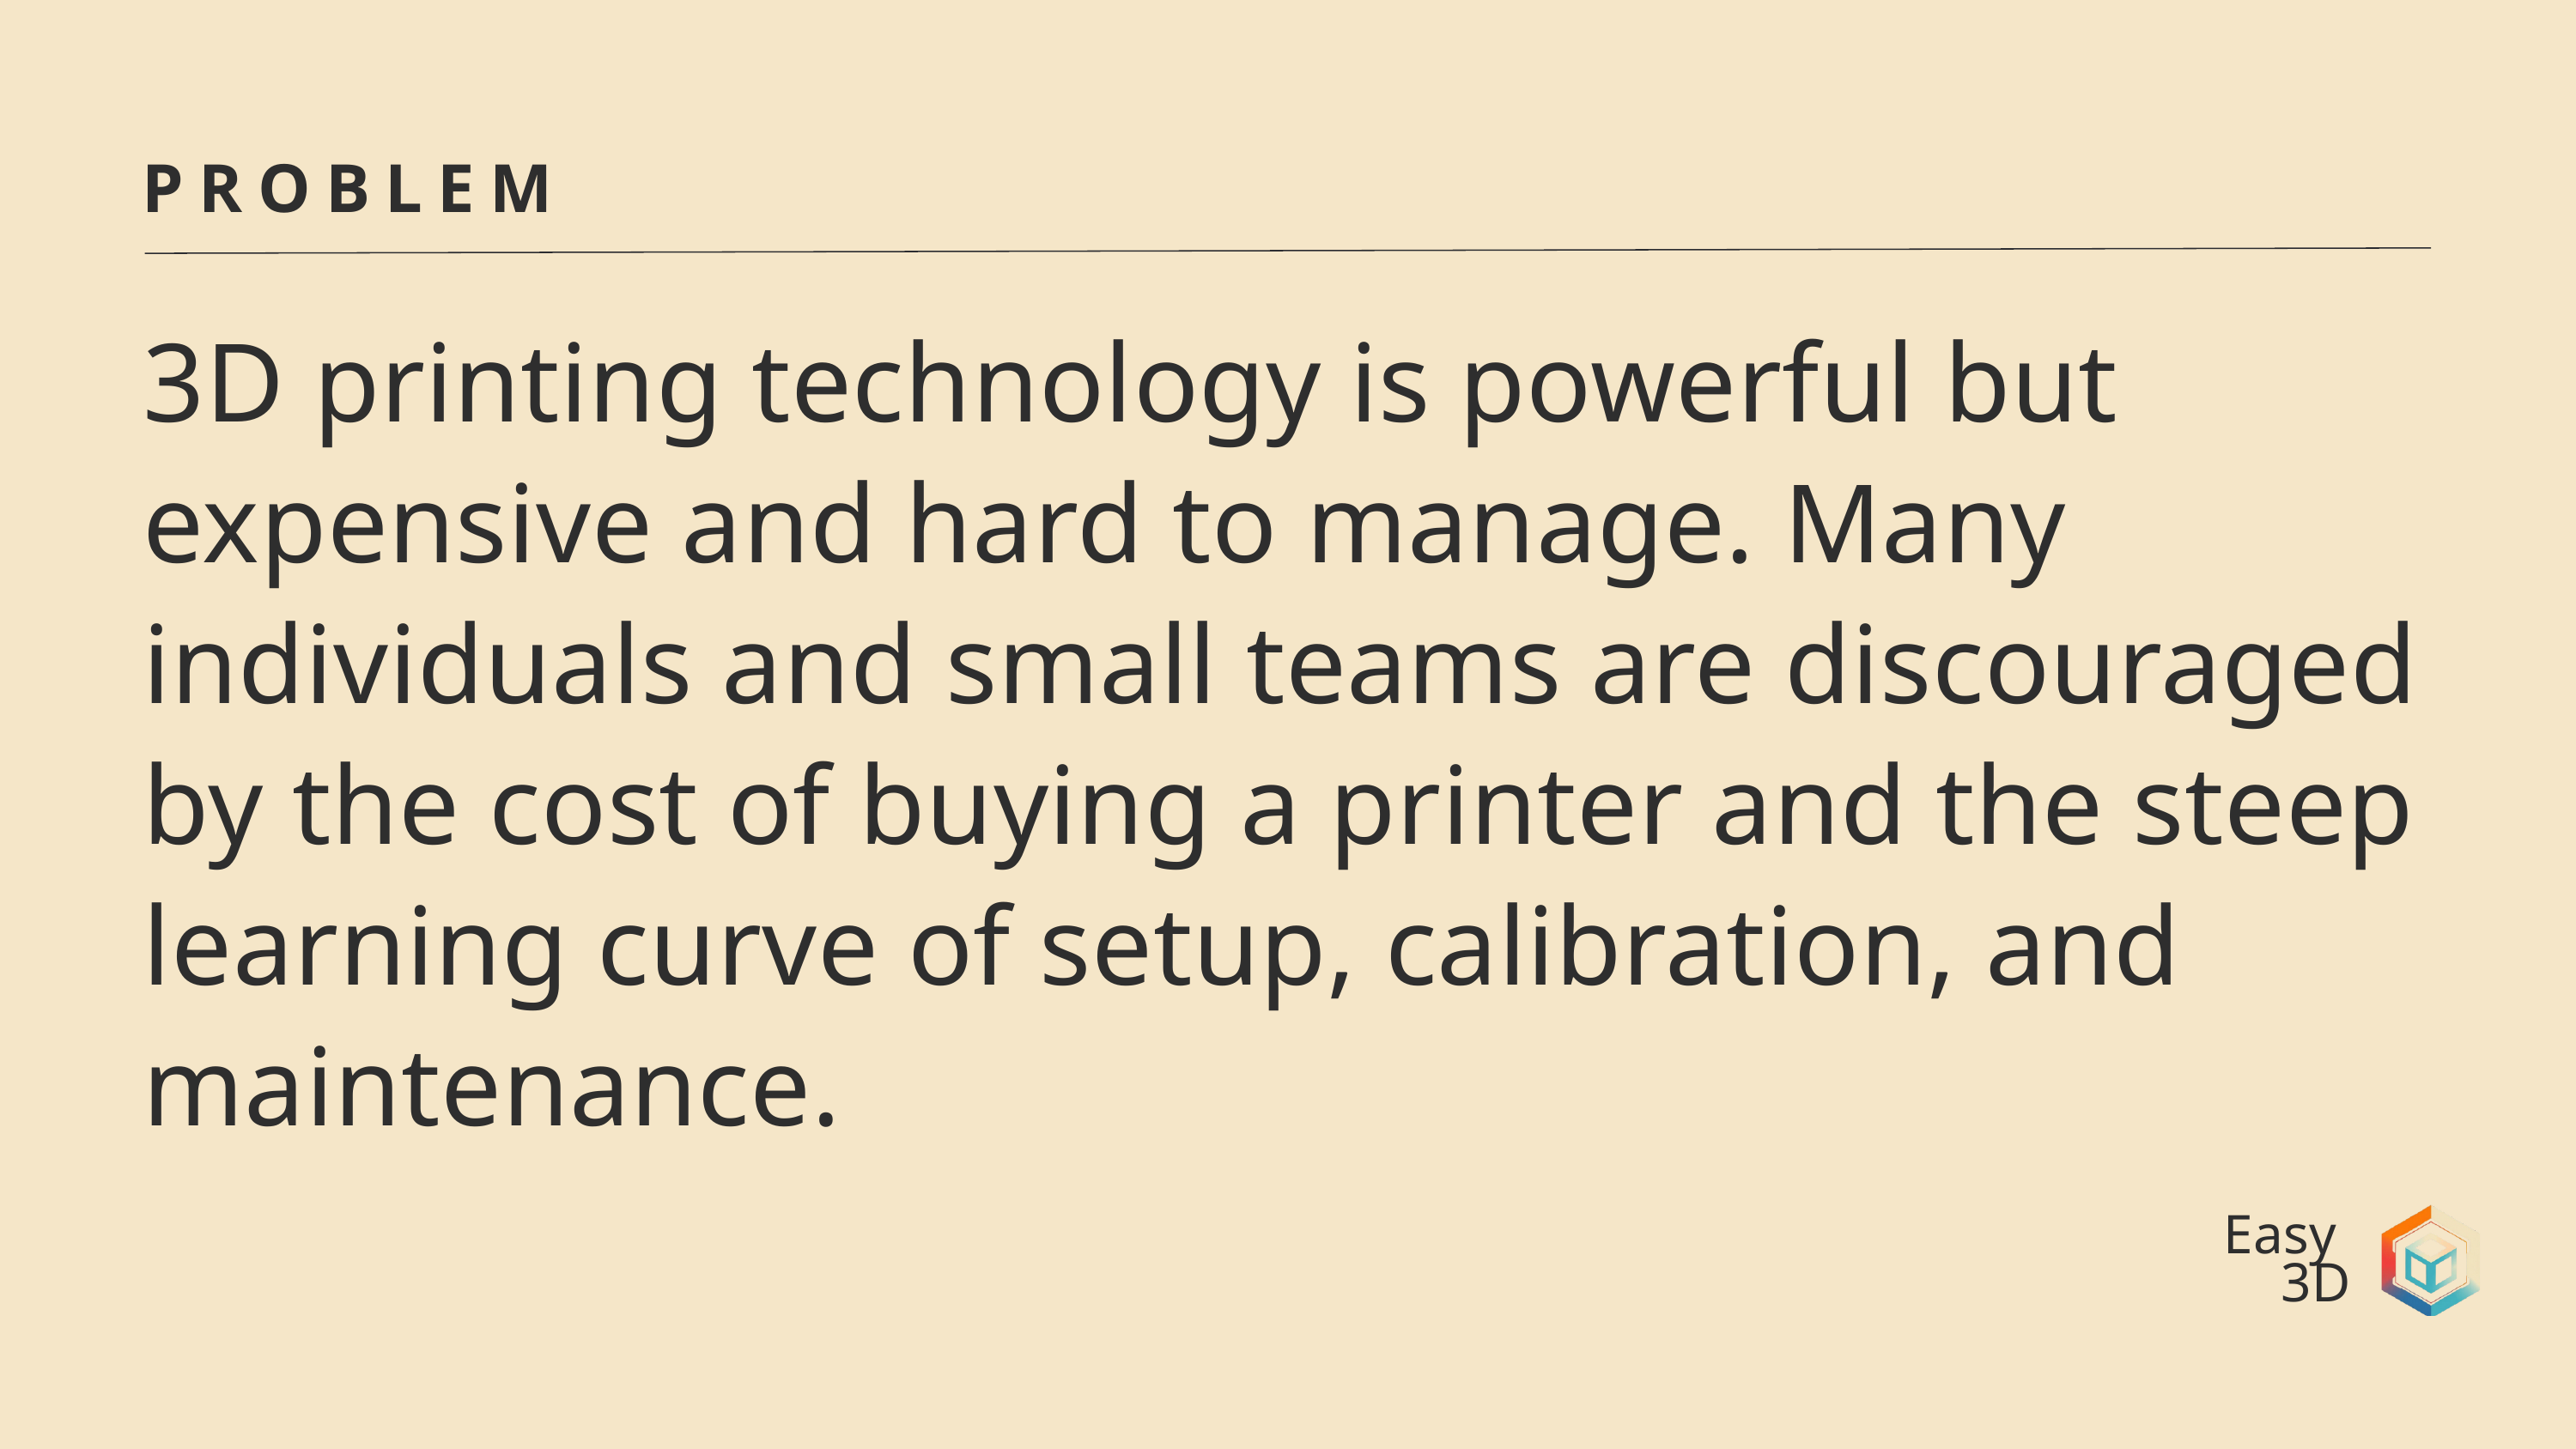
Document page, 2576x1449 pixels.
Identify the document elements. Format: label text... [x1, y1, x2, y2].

text_box [2381, 1204, 2481, 1316]
text_box Easy 3D [2114, 1215, 2352, 1313]
text_box 3D printing technology is powerful but expensive and hard to manage. Many individuals and small teams are discouraged by the cost of buying a printer and the steep learning curve of setup, calibration, and maintenance. [143, 303, 2432, 1148]
text_box PROBLEM [142, 132, 2428, 226]
